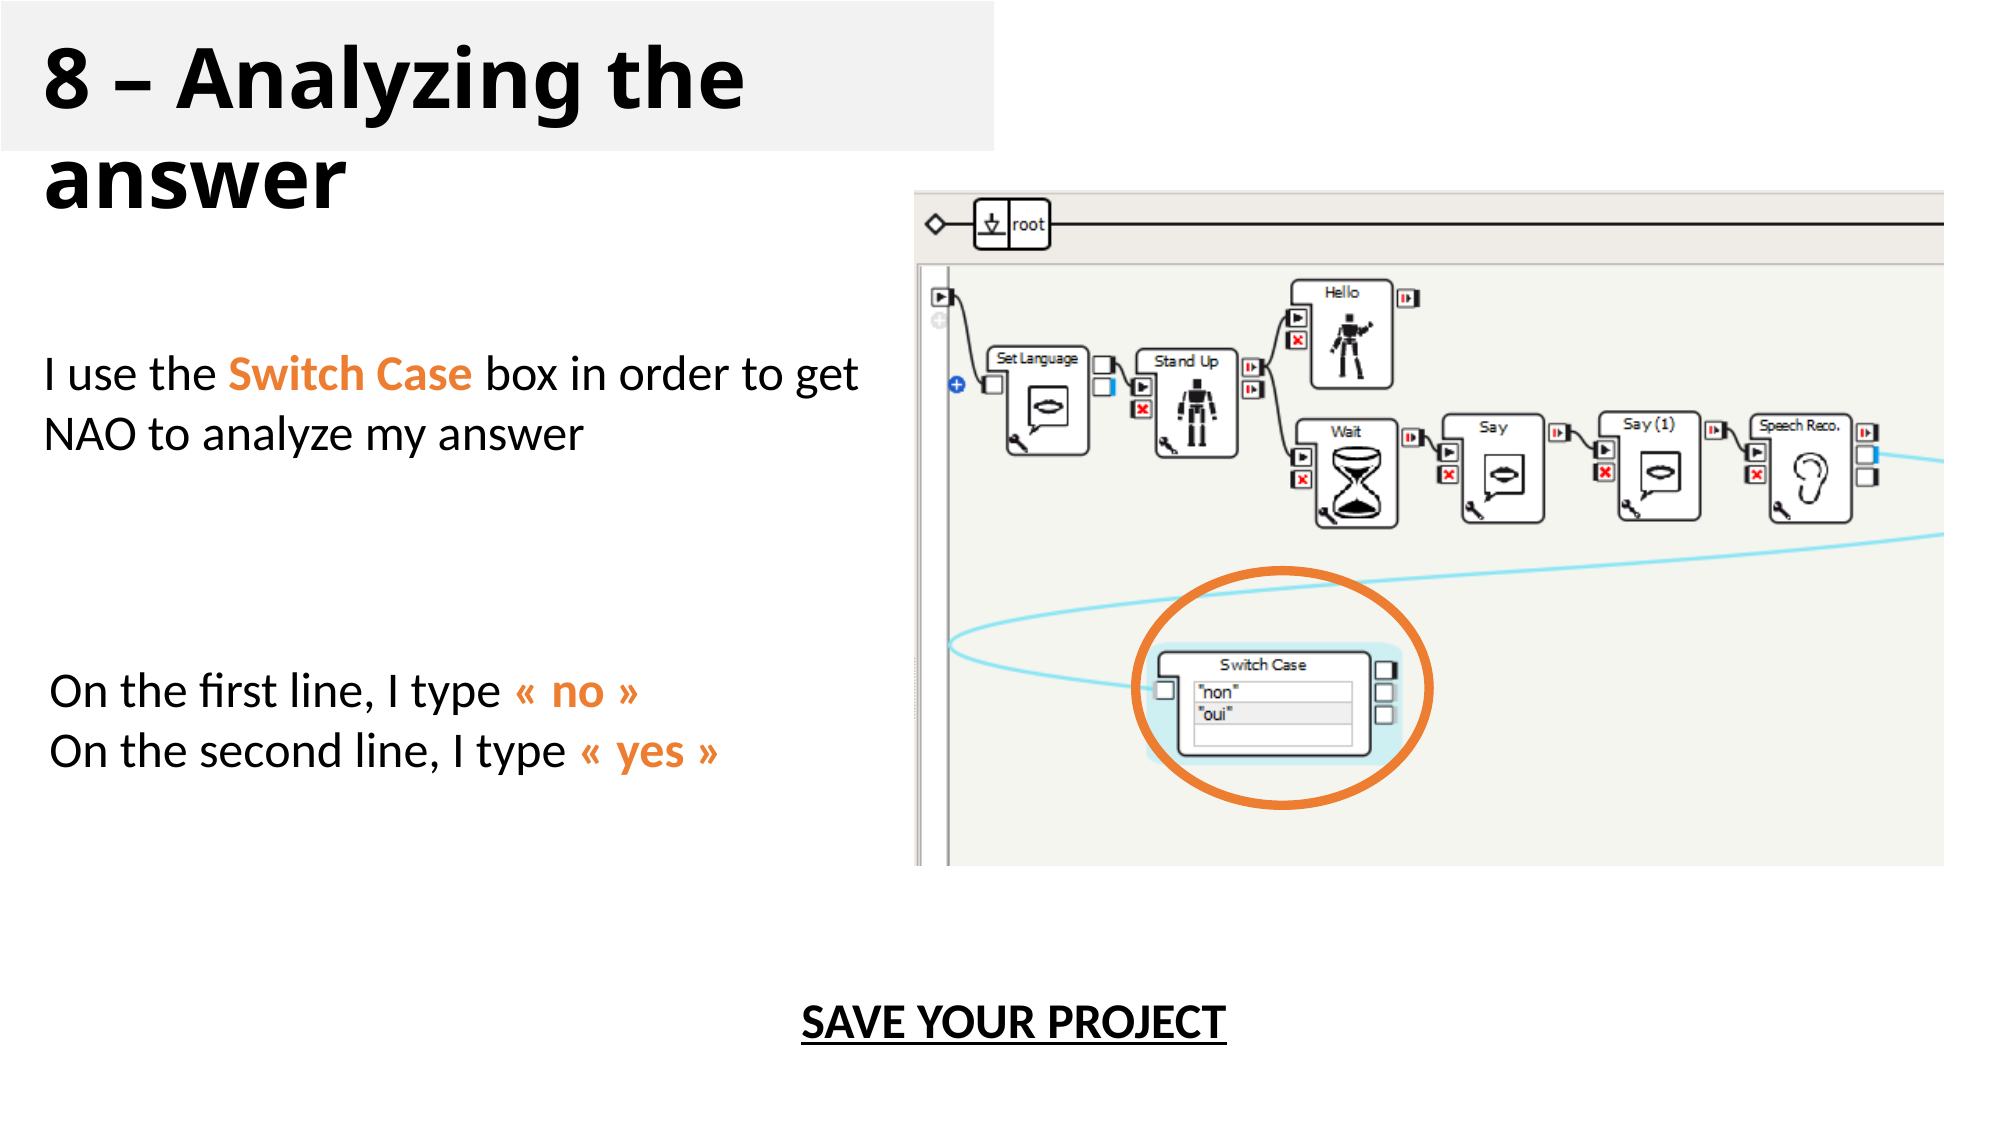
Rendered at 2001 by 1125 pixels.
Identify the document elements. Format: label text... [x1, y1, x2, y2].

text_box 8 – Analyzing the answer [28, 18, 995, 233]
text_box I use the Switch Case box in order to get NAO to analyze my answer [28, 332, 914, 468]
text_box [0, 0, 996, 153]
text_box On the first line, I type « no » On the second line, I type « yes » [34, 649, 840, 785]
picture [914, 190, 1944, 866]
text_box SAVE YOUR PROJECT [786, 981, 1694, 1056]
